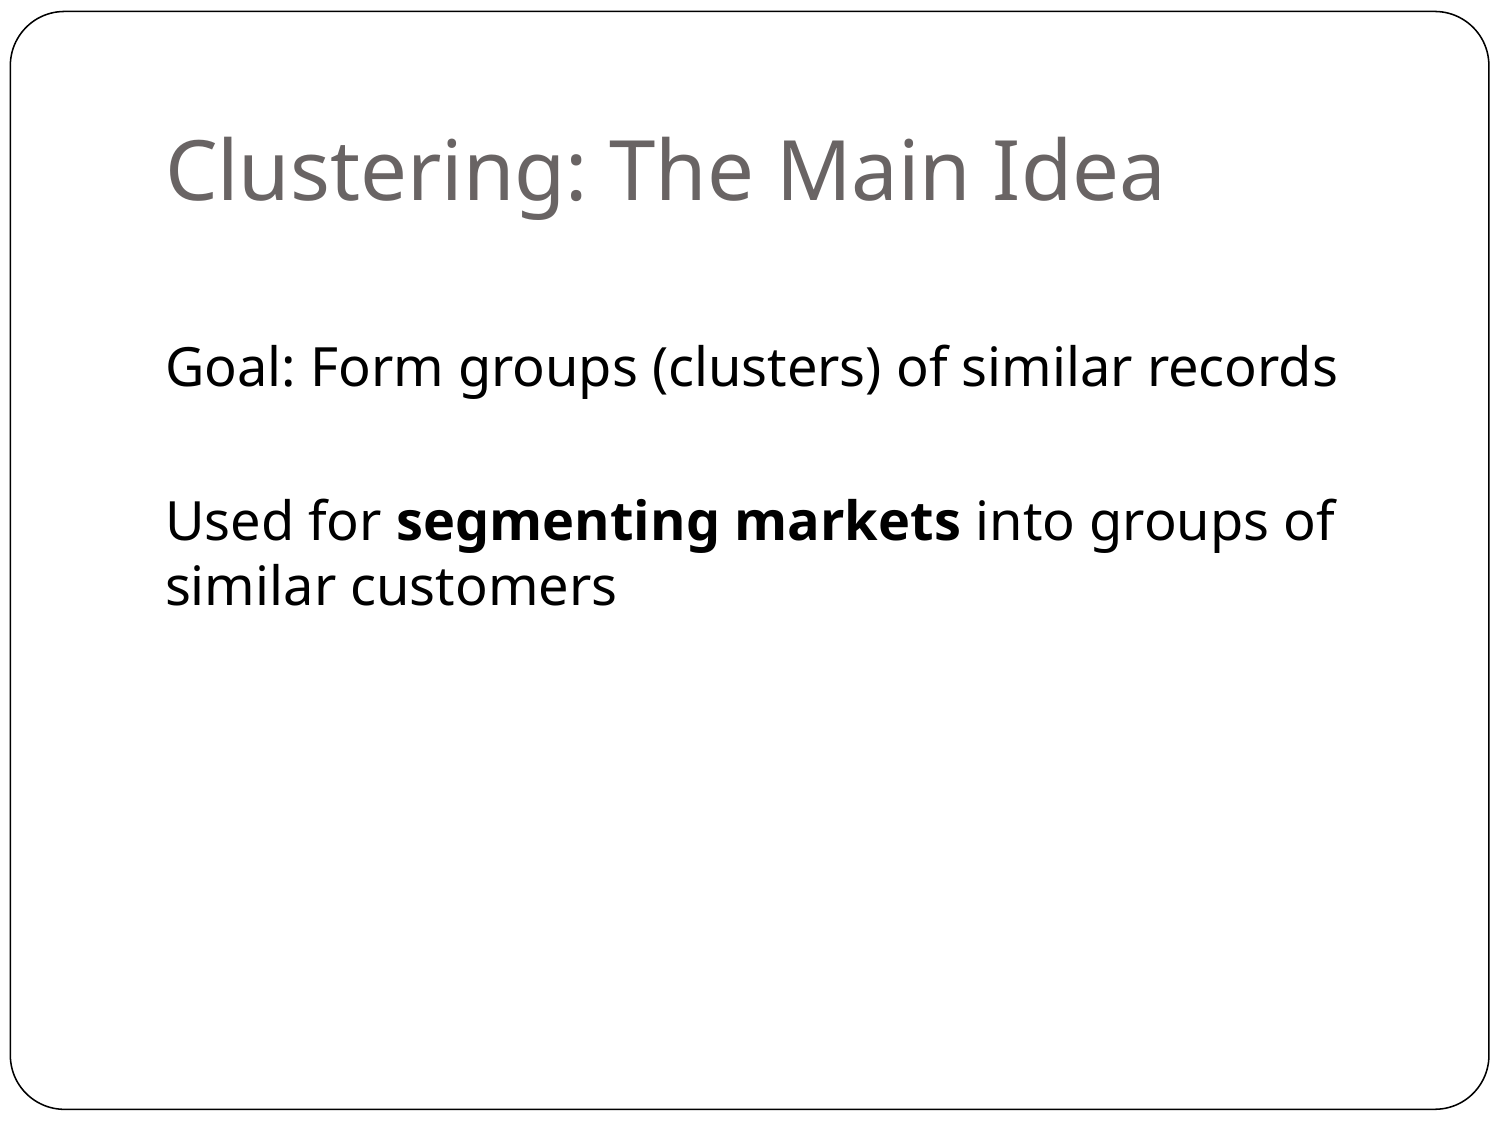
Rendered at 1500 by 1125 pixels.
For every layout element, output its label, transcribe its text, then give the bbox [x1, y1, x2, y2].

title Clustering: The Main Idea [150, 45, 1425, 233]
list Goal: Form groups (clusters) of similar records Used for segmenting markets into groups of similar customers [150, 324, 1425, 988]
